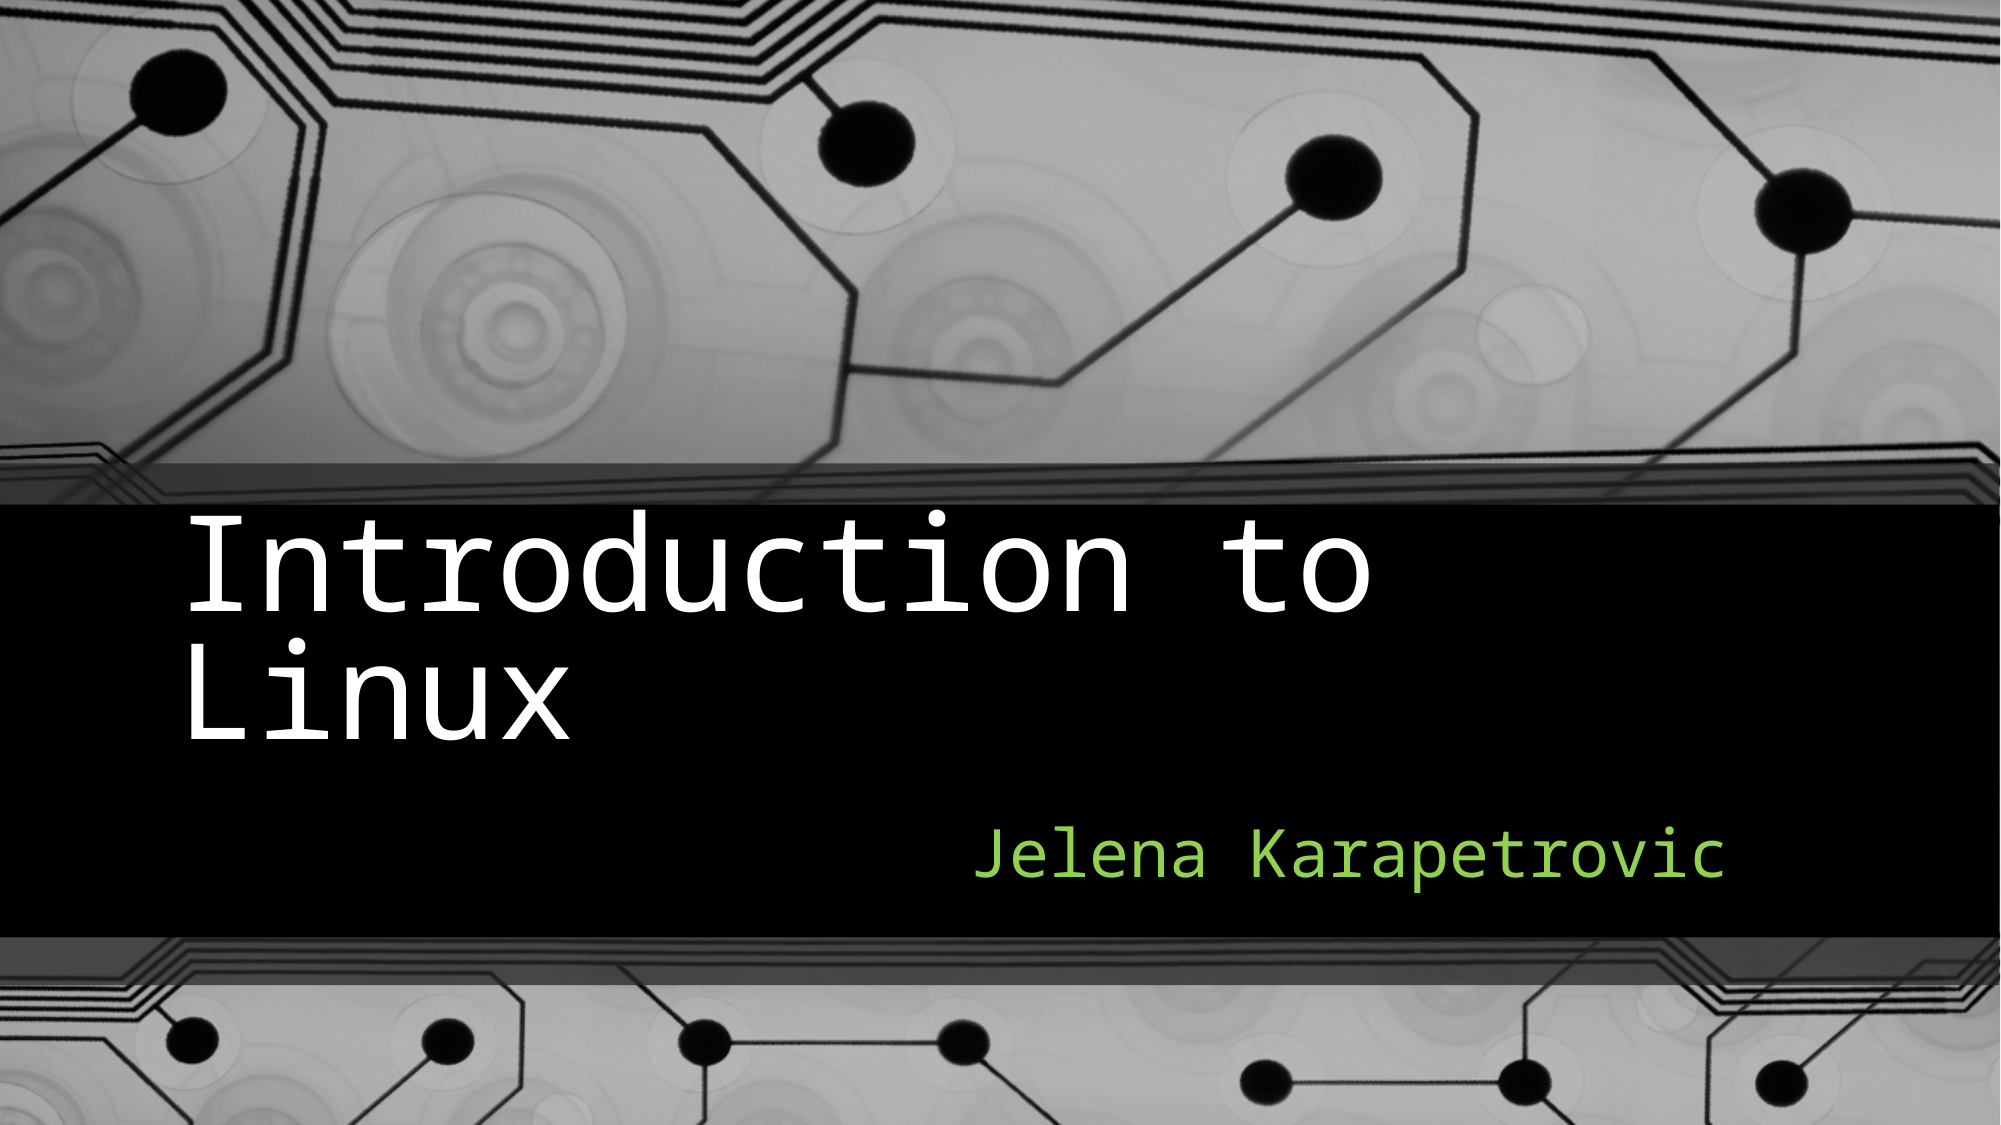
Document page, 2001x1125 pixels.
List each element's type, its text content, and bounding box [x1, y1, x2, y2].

picture [0, 0, 2001, 1125]
title Introduction to Linux [161, 491, 1812, 773]
subtitle Jelena Karapetrovic [174, 812, 1745, 925]
